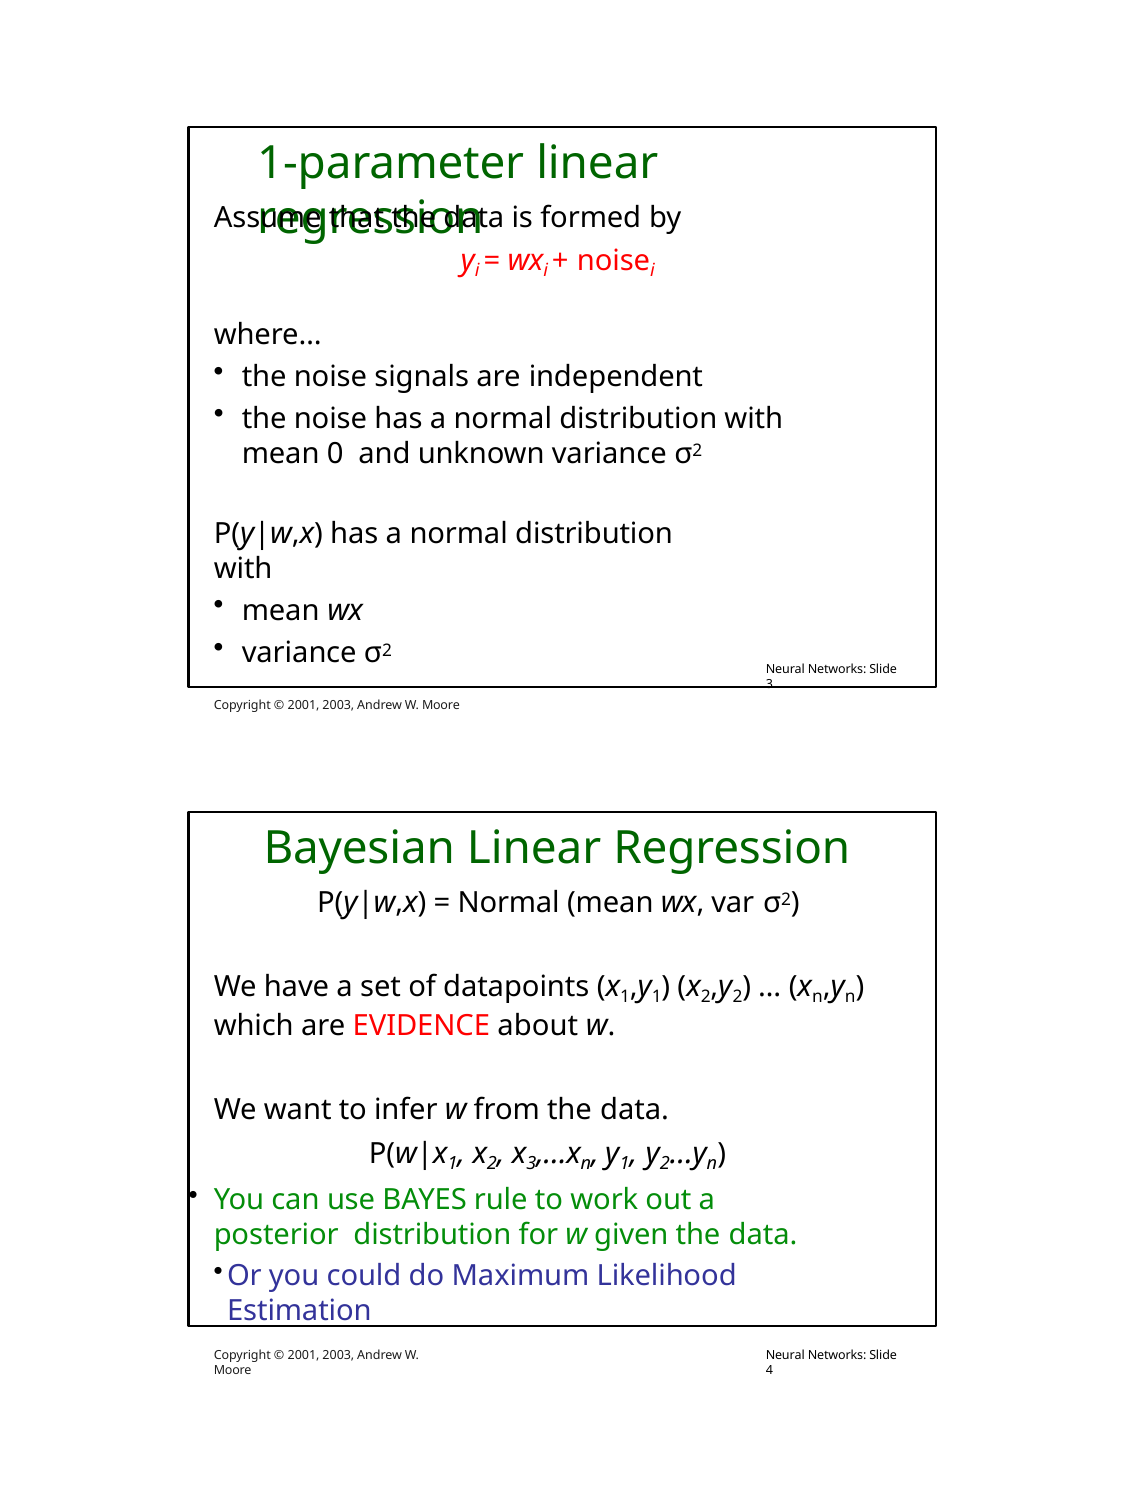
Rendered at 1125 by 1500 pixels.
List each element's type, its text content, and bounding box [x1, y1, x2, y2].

text_box Bayesian Linear Regression P(y|w,x) = Normal (mean wx, var σ2) We have a set of datapoints (x1,y1) (x2,y2) … (xn,yn) which are EVIDENCE about w. We want to infer w from the data. P(w|x1, x2, x3,…xn, y1, y2…yn) You can use BAYES rule to work out a posterior distribution for w given the data. Or you could do Maximum Likelihood Estimation [188, 812, 937, 1327]
footer Copyright © 2001, 2003, Andrew W. Moore [211, 1344, 457, 1500]
text_box Neural Networks: Slide 3 [765, 688, 905, 692]
text_box [188, 126, 937, 688]
text_box Neural Networks: Slide 4 [763, 1344, 905, 1377]
text_box P(y|w,x) has a normal distribution with mean wx variance σ2 Copyright © 2001, 2003, Andrew W. Moore [209, 688, 723, 712]
